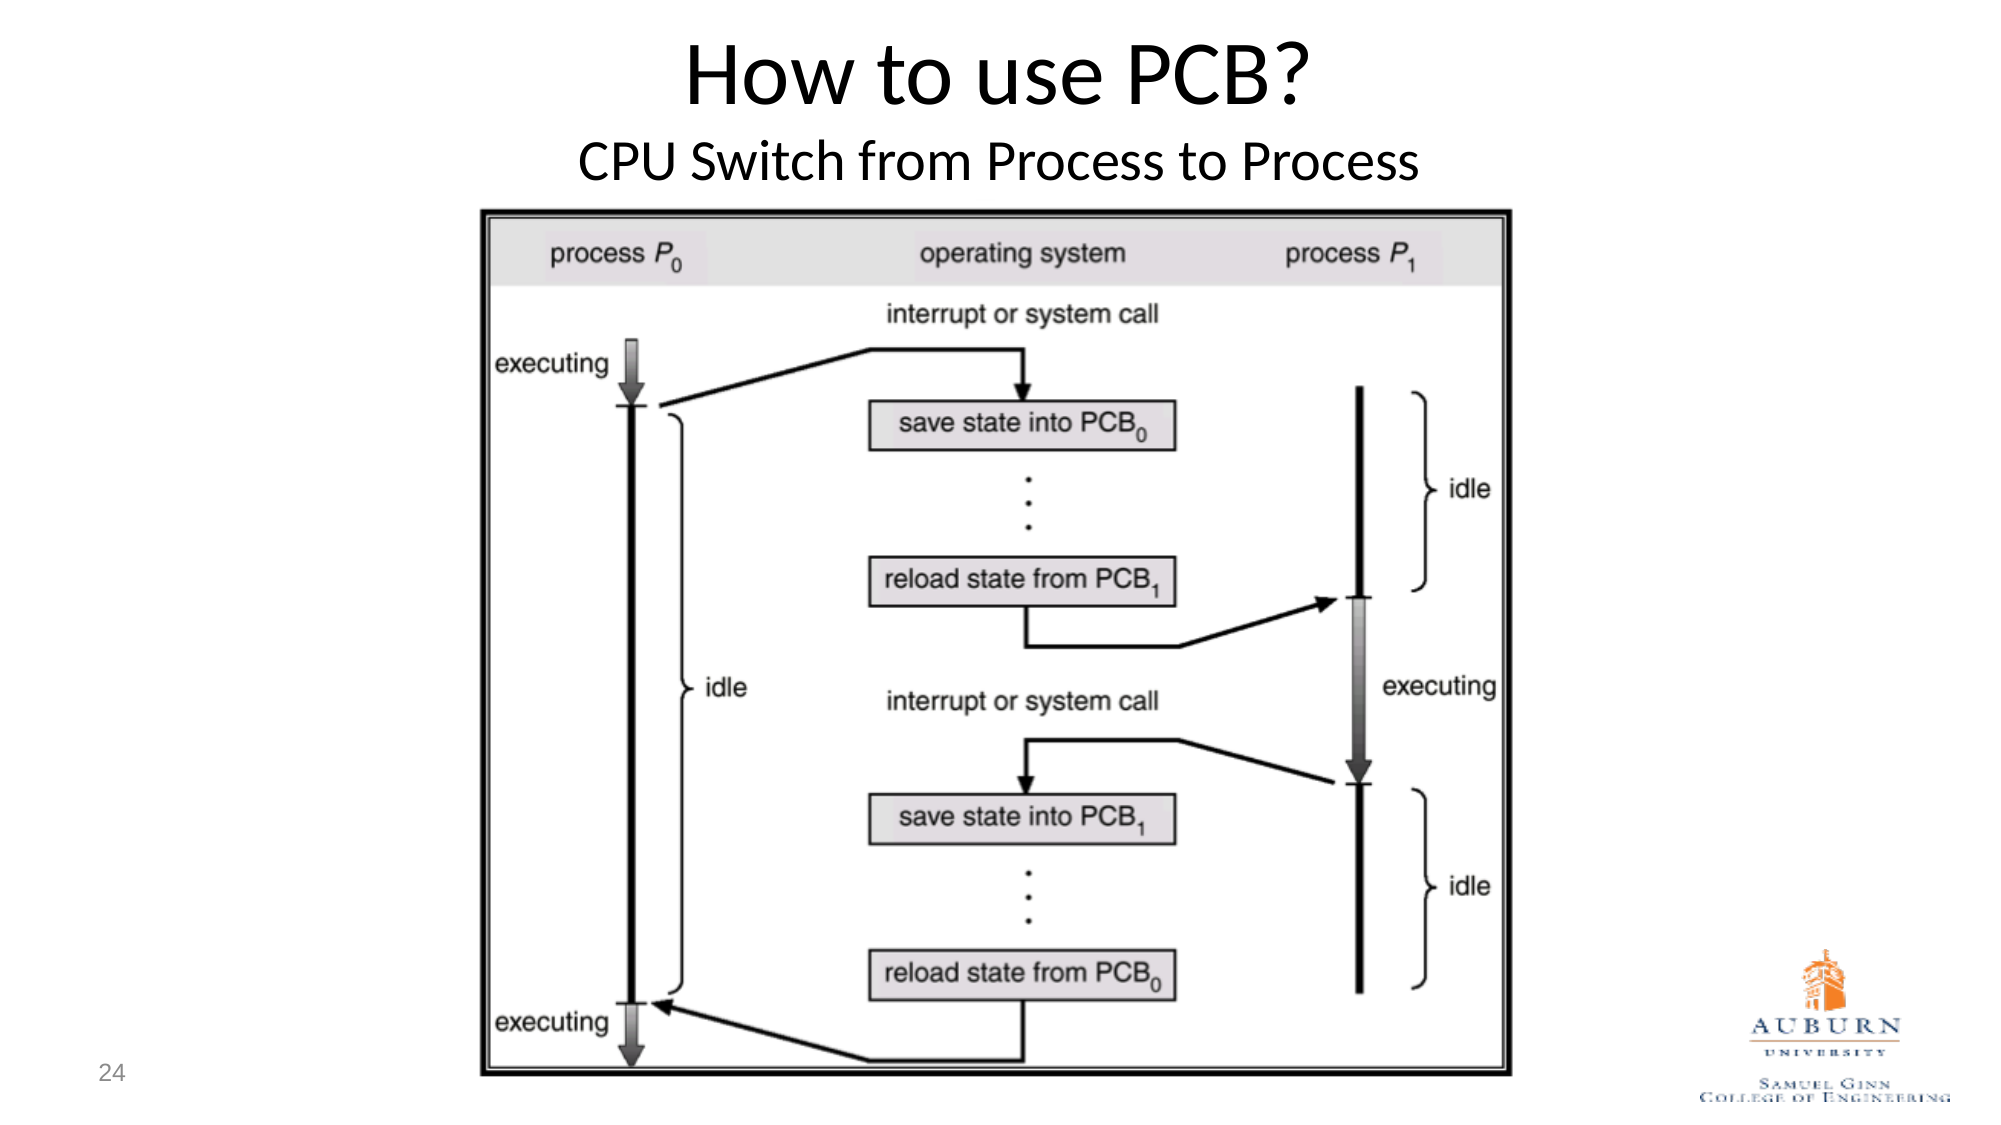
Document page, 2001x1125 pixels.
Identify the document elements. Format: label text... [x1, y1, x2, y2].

picture [399, 199, 1601, 1098]
picture [1700, 949, 1950, 1102]
title How to use PCB? CPU Switch from Process to Process [275, 37, 1725, 200]
slide_number 24 [83, 1041, 395, 1102]
